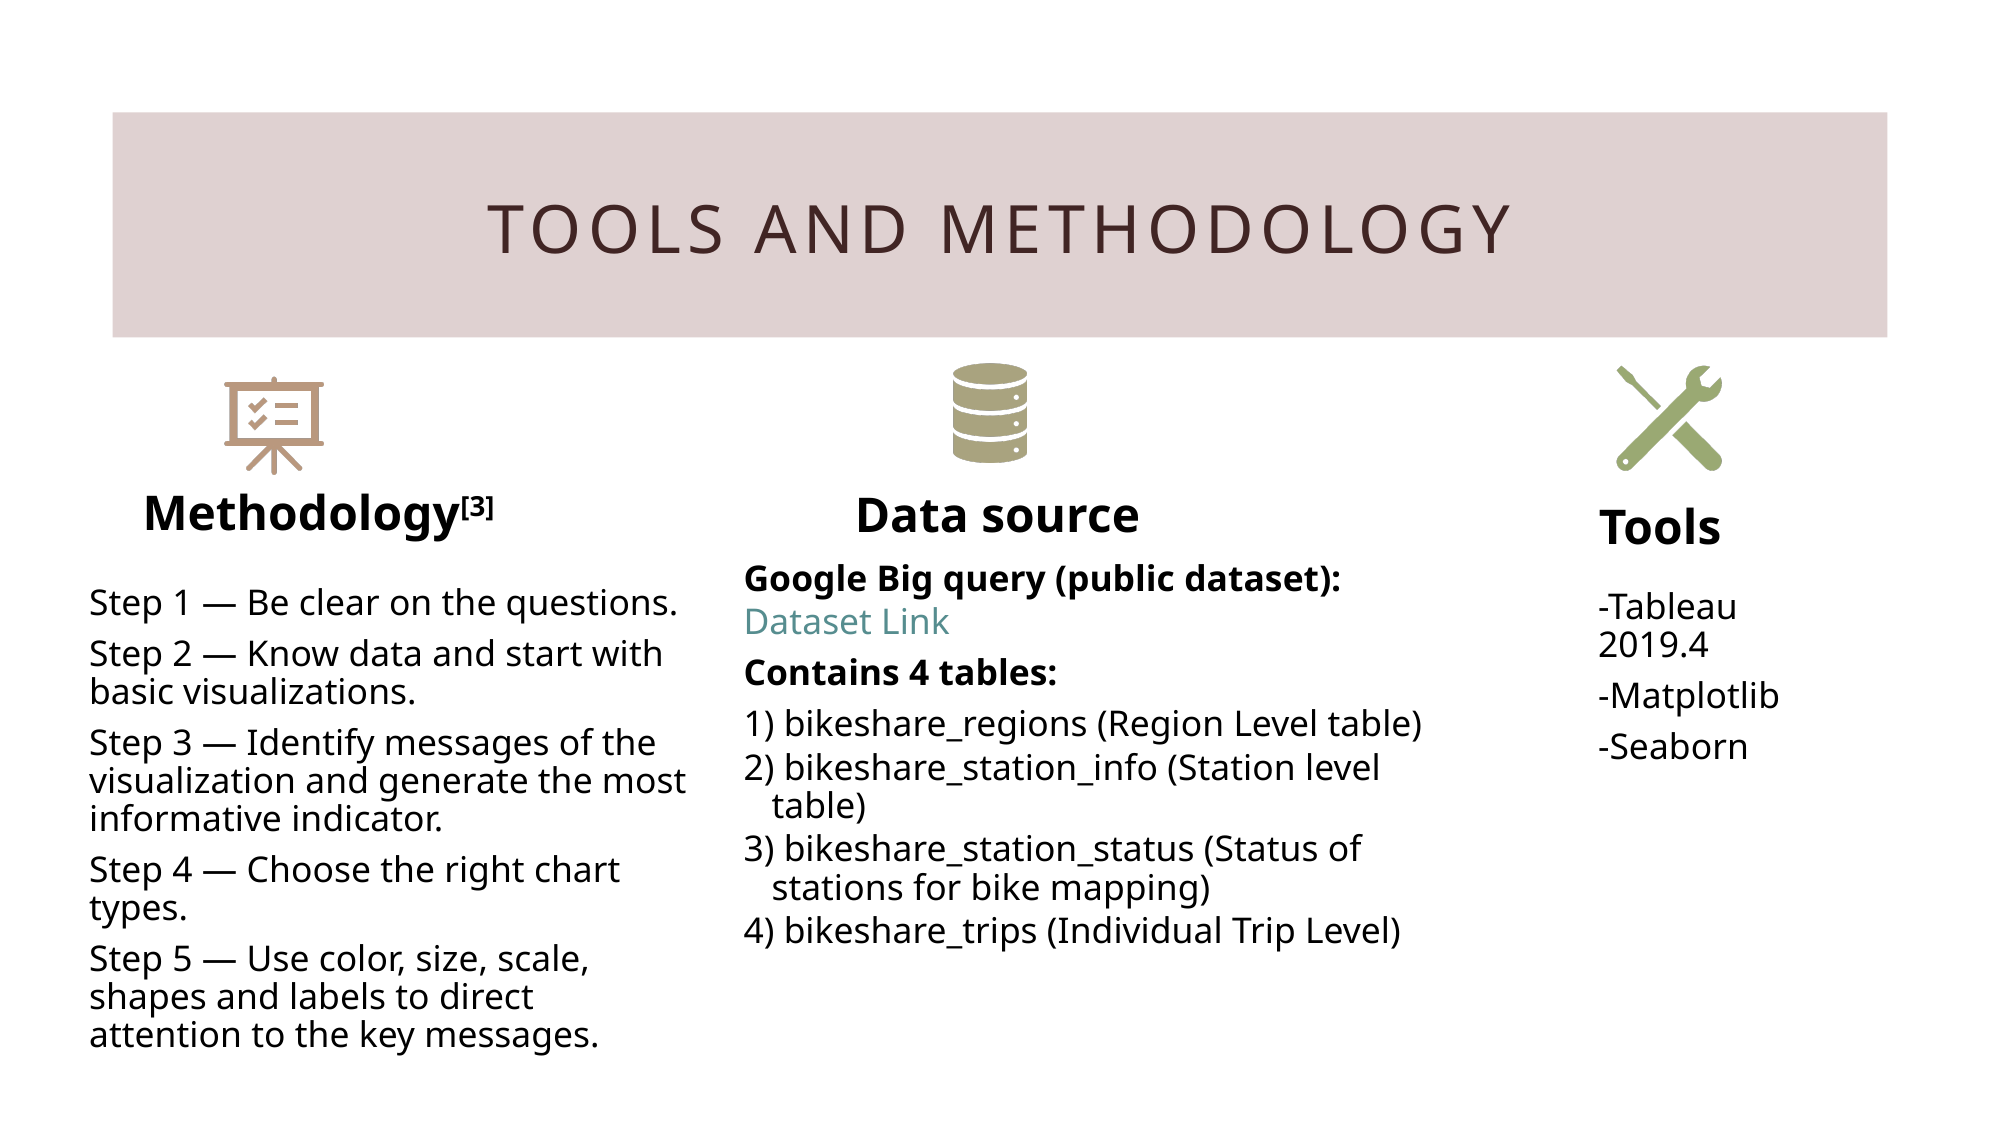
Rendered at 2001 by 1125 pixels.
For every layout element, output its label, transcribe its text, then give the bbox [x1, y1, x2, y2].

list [66, 350, 1888, 1104]
title Tools and methodology [228, 155, 1770, 308]
text_box [111, 111, 1888, 338]
